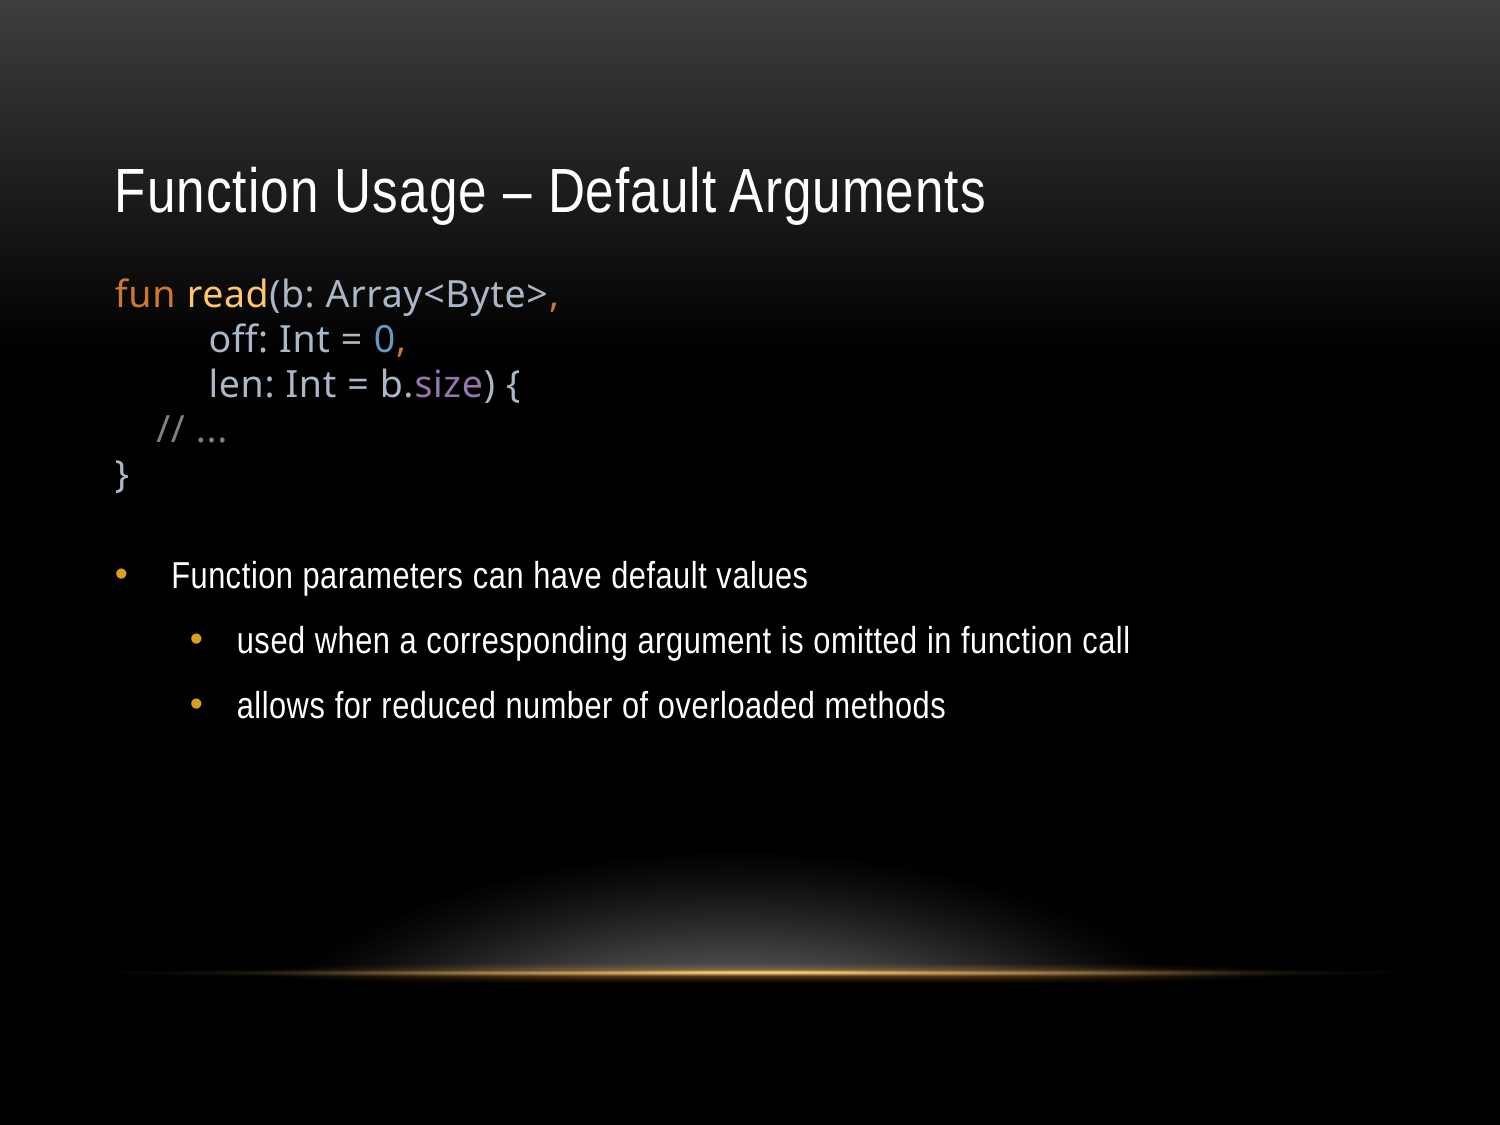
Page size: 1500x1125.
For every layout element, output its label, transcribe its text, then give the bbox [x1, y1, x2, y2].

title Function Usage – Default Arguments [99, 45, 1400, 233]
picture [0, 0, 1500, 1125]
list fun read(b: Array<Byte>, off: Int = 0, len: Int = b.size) { // ... } Function parameters can have default values used when a corresponding argument is omitted in function call allows for reduced number of overloaded methods [99, 262, 1400, 938]
